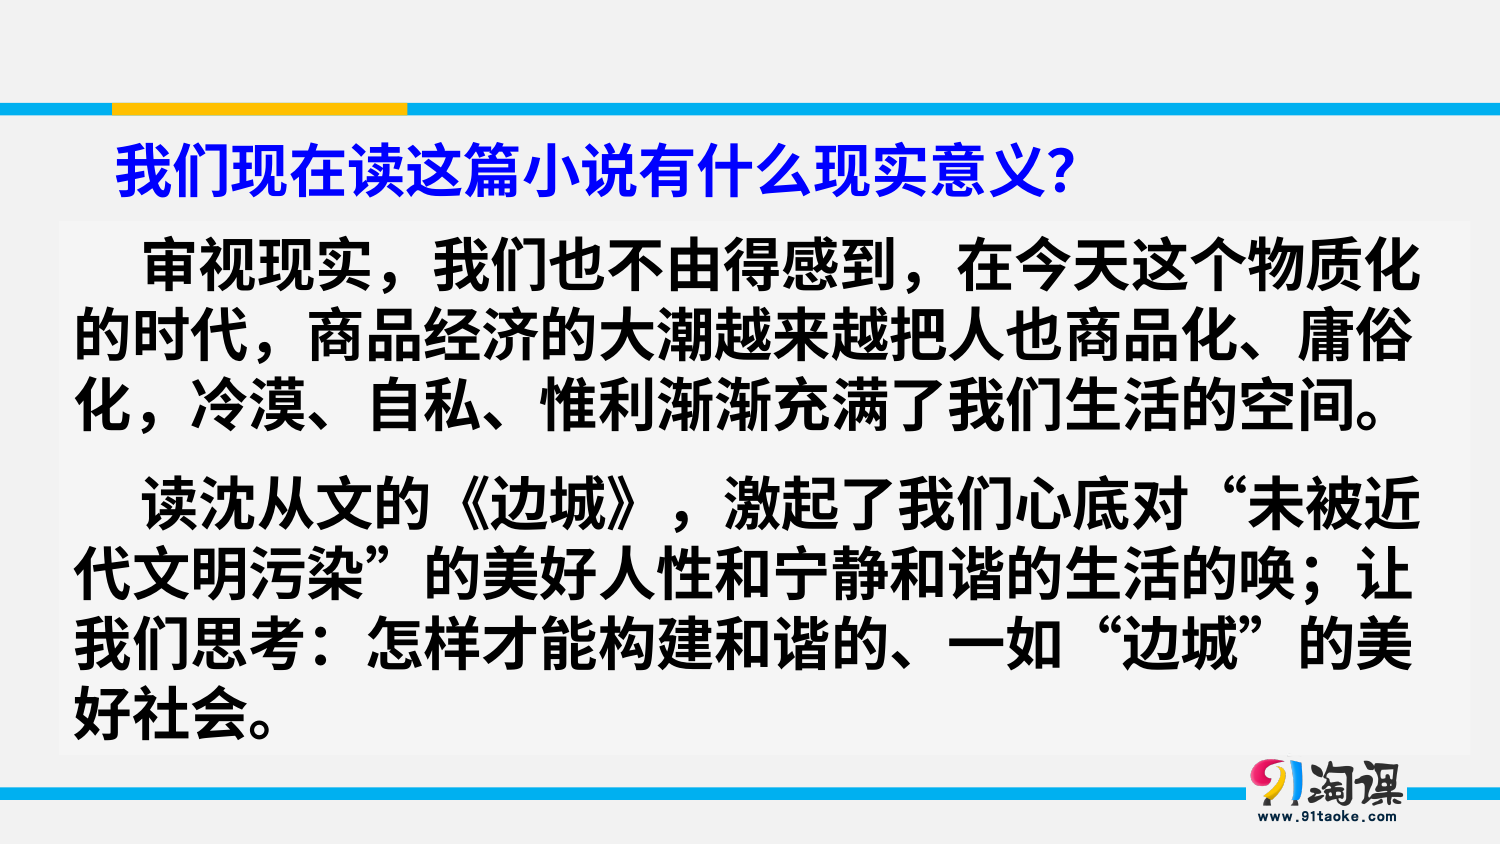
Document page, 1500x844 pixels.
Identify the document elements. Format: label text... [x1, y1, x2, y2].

text_box 审视现实，我们也不由得感到，在今天这个物质化的时代，商品经济的大潮越来越把人也商品化、庸俗化，冷漠、自私、惟利渐渐充满了我们生活的空间。 读沈从文的《边城》，激起了我们心底对“未被近代文明污染”的美好人性和宁静和谐的生活的唤；让我们思考：怎样才能构建和谐的、一如“边城”的美好社会。 [59, 221, 1471, 755]
picture [1245, 755, 1408, 832]
text_box 我们现在读这篇小说有什么现实意义？ [6, 126, 1152, 212]
